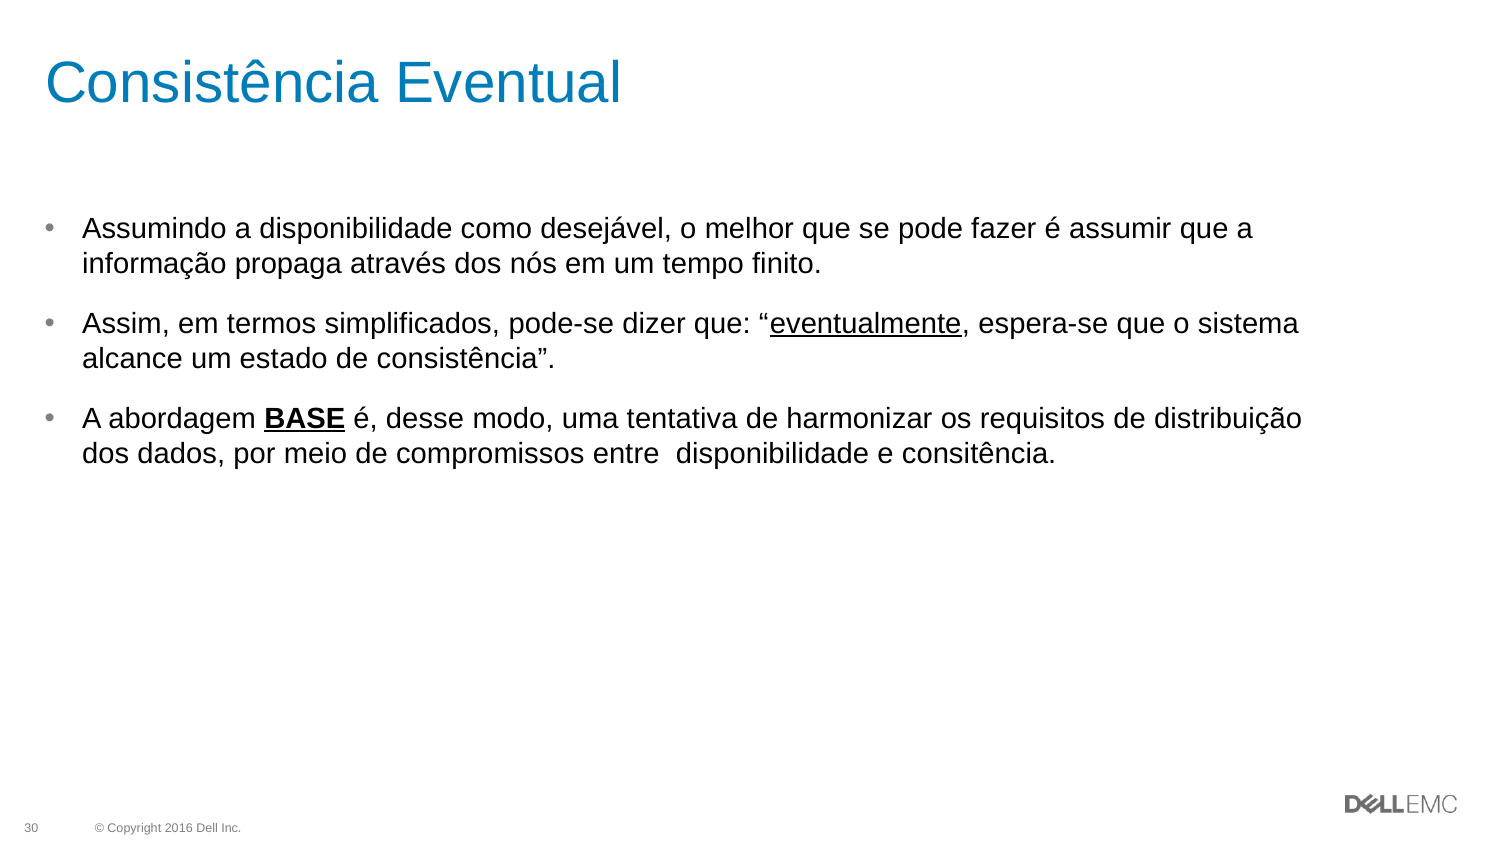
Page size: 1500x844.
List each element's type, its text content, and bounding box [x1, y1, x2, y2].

list Assumindo a disponibilidade como desejável, o melhor que se pode fazer é assumir que a informação propaga através dos nós em um tempo finito. Assim, em termos simplificados, pode-se dizer que: “eventualmente, espera-se que o sistema alcance um estado de consistência”. A abordagem BASE é, desse modo, uma tentativa de harmonizar os requisitos de distribuição dos dados, por meio de compromissos entre disponibilidade e consitência. [44, 209, 1350, 734]
picture [1345, 793, 1457, 814]
title Consistência Eventual [45, 44, 1350, 150]
